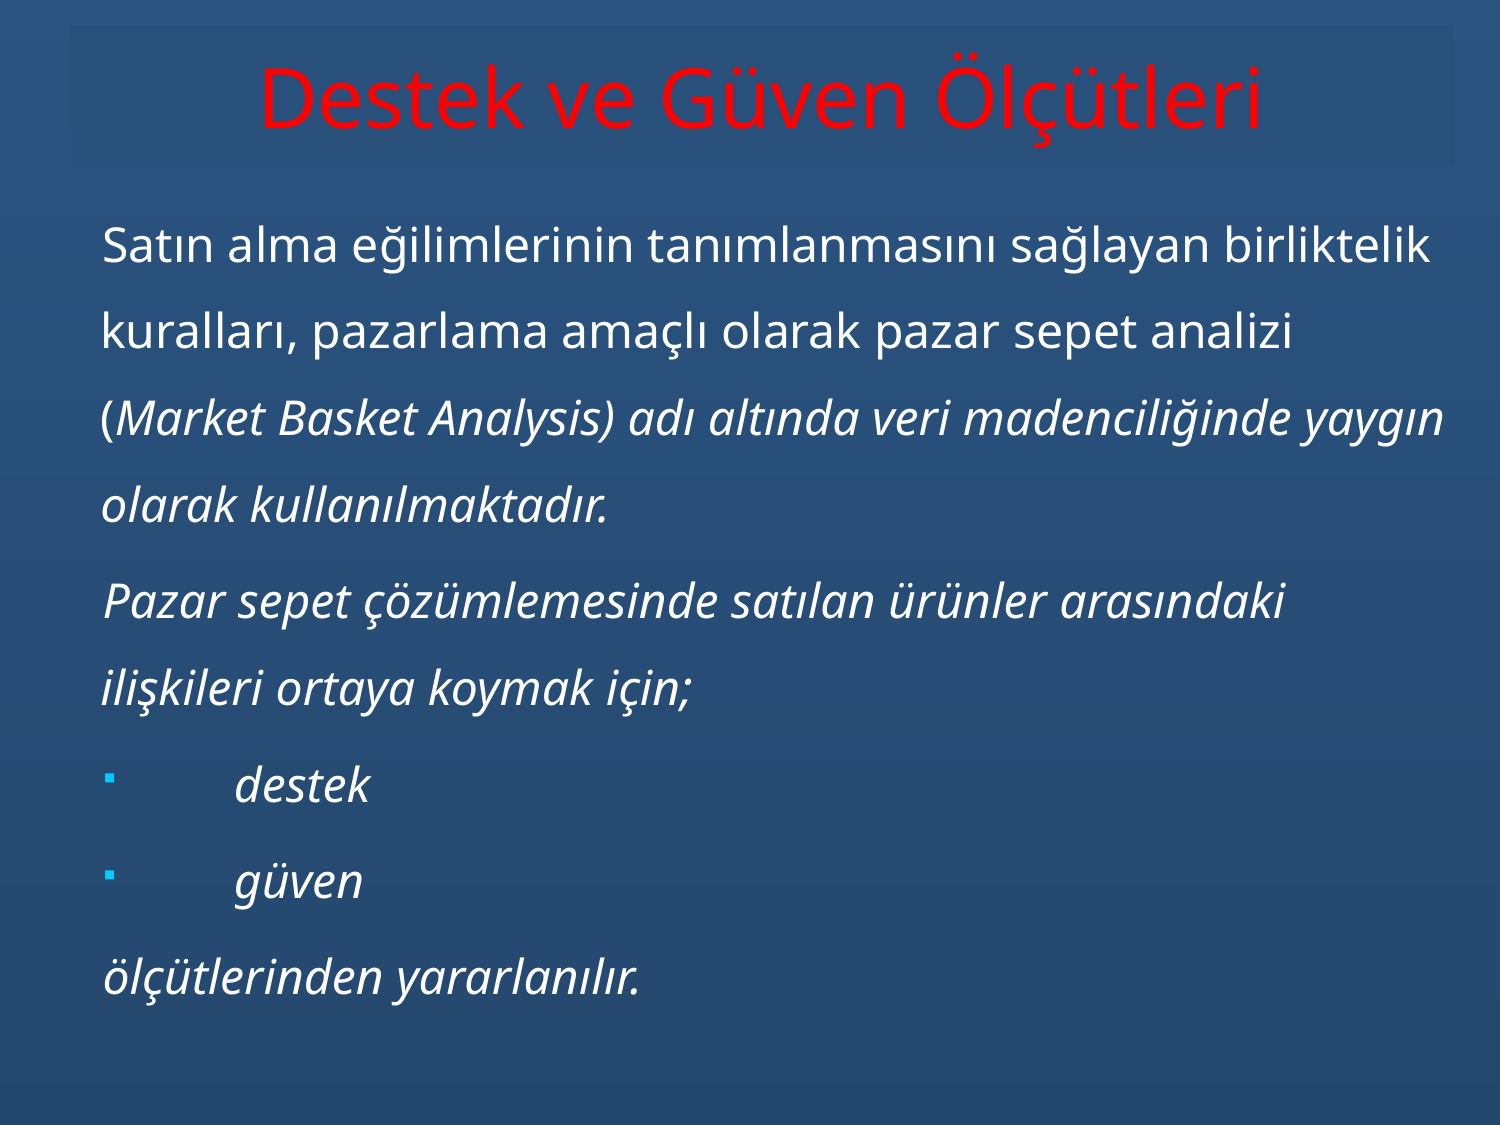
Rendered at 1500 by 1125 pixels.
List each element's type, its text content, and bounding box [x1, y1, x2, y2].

title Destek ve Güven Ölçütleri [70, 24, 1454, 166]
list Satın alma eğilimlerinin tanımlanmasını sağlayan birliktelik kuralları, pazarlama amaçlı olarak pazar sepet analizi (Market Basket Analysis) adı altında veri madenciliğinde yaygın olarak kullanılmaktadır. Pazar sepet çözümlemesinde satılan ürünler arasındaki ilişkileri ortaya koymak için; destek güven ölçütlerinden yararlanılır. [70, 177, 1477, 1022]
